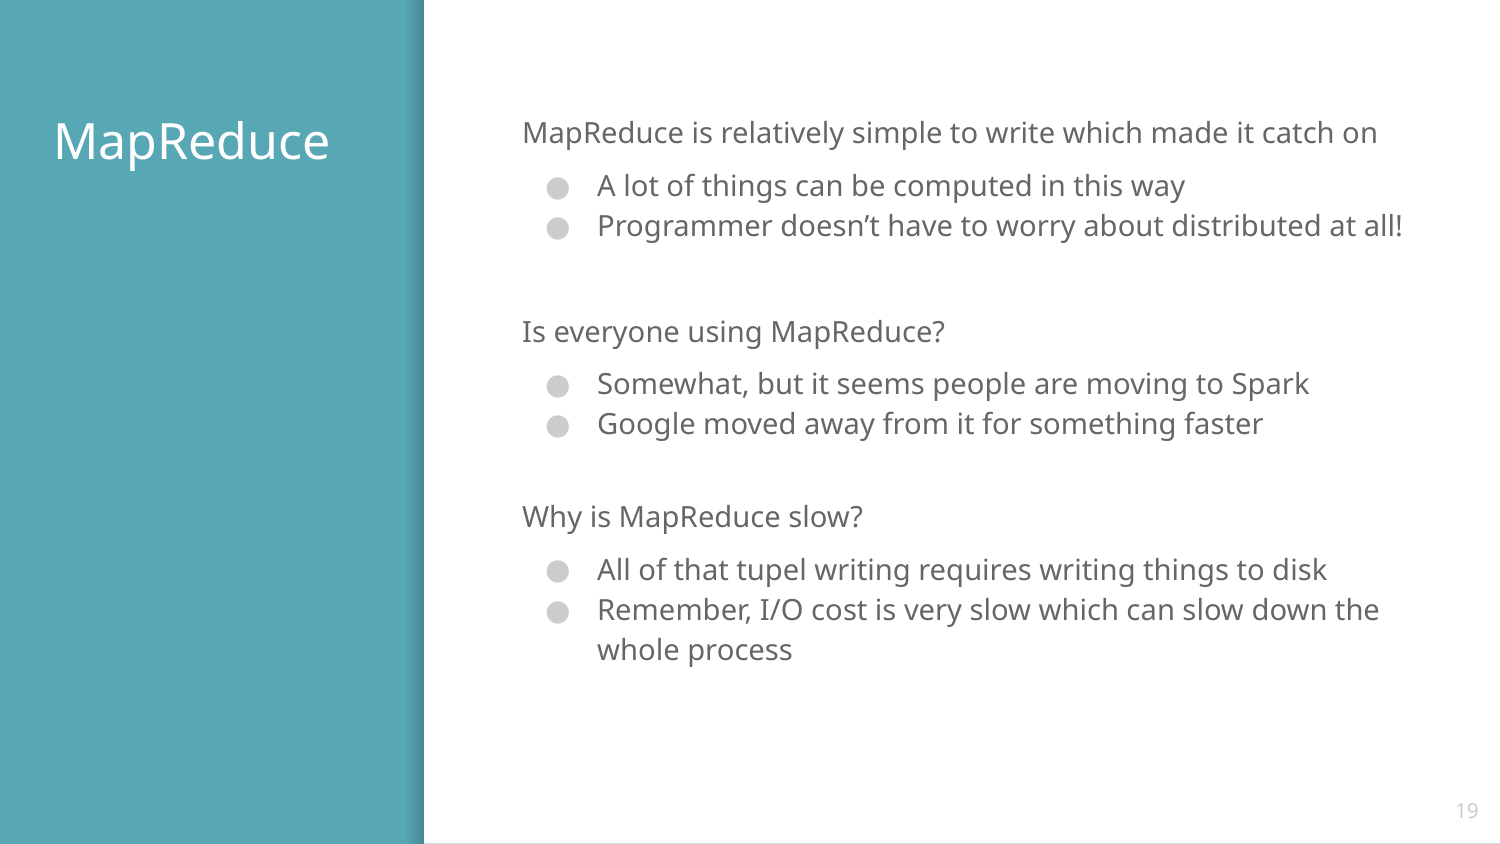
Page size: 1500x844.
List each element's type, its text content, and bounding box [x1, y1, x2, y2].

list MapReduce is relatively simple to write which made it catch on A lot of things can be computed in this way Programmer doesn’t have to worry about distributed at all! Is everyone using MapReduce? Somewhat, but it seems people are moving to Spark Google moved away from it for something faster Why is MapReduce slow? All of that tupel writing requires writing things to disk Remember, I/O cost is very slow which can slow down the whole process [506, 94, 1425, 748]
slide_number ‹#› [1403, 779, 1494, 844]
title MapReduce [38, 94, 375, 748]
